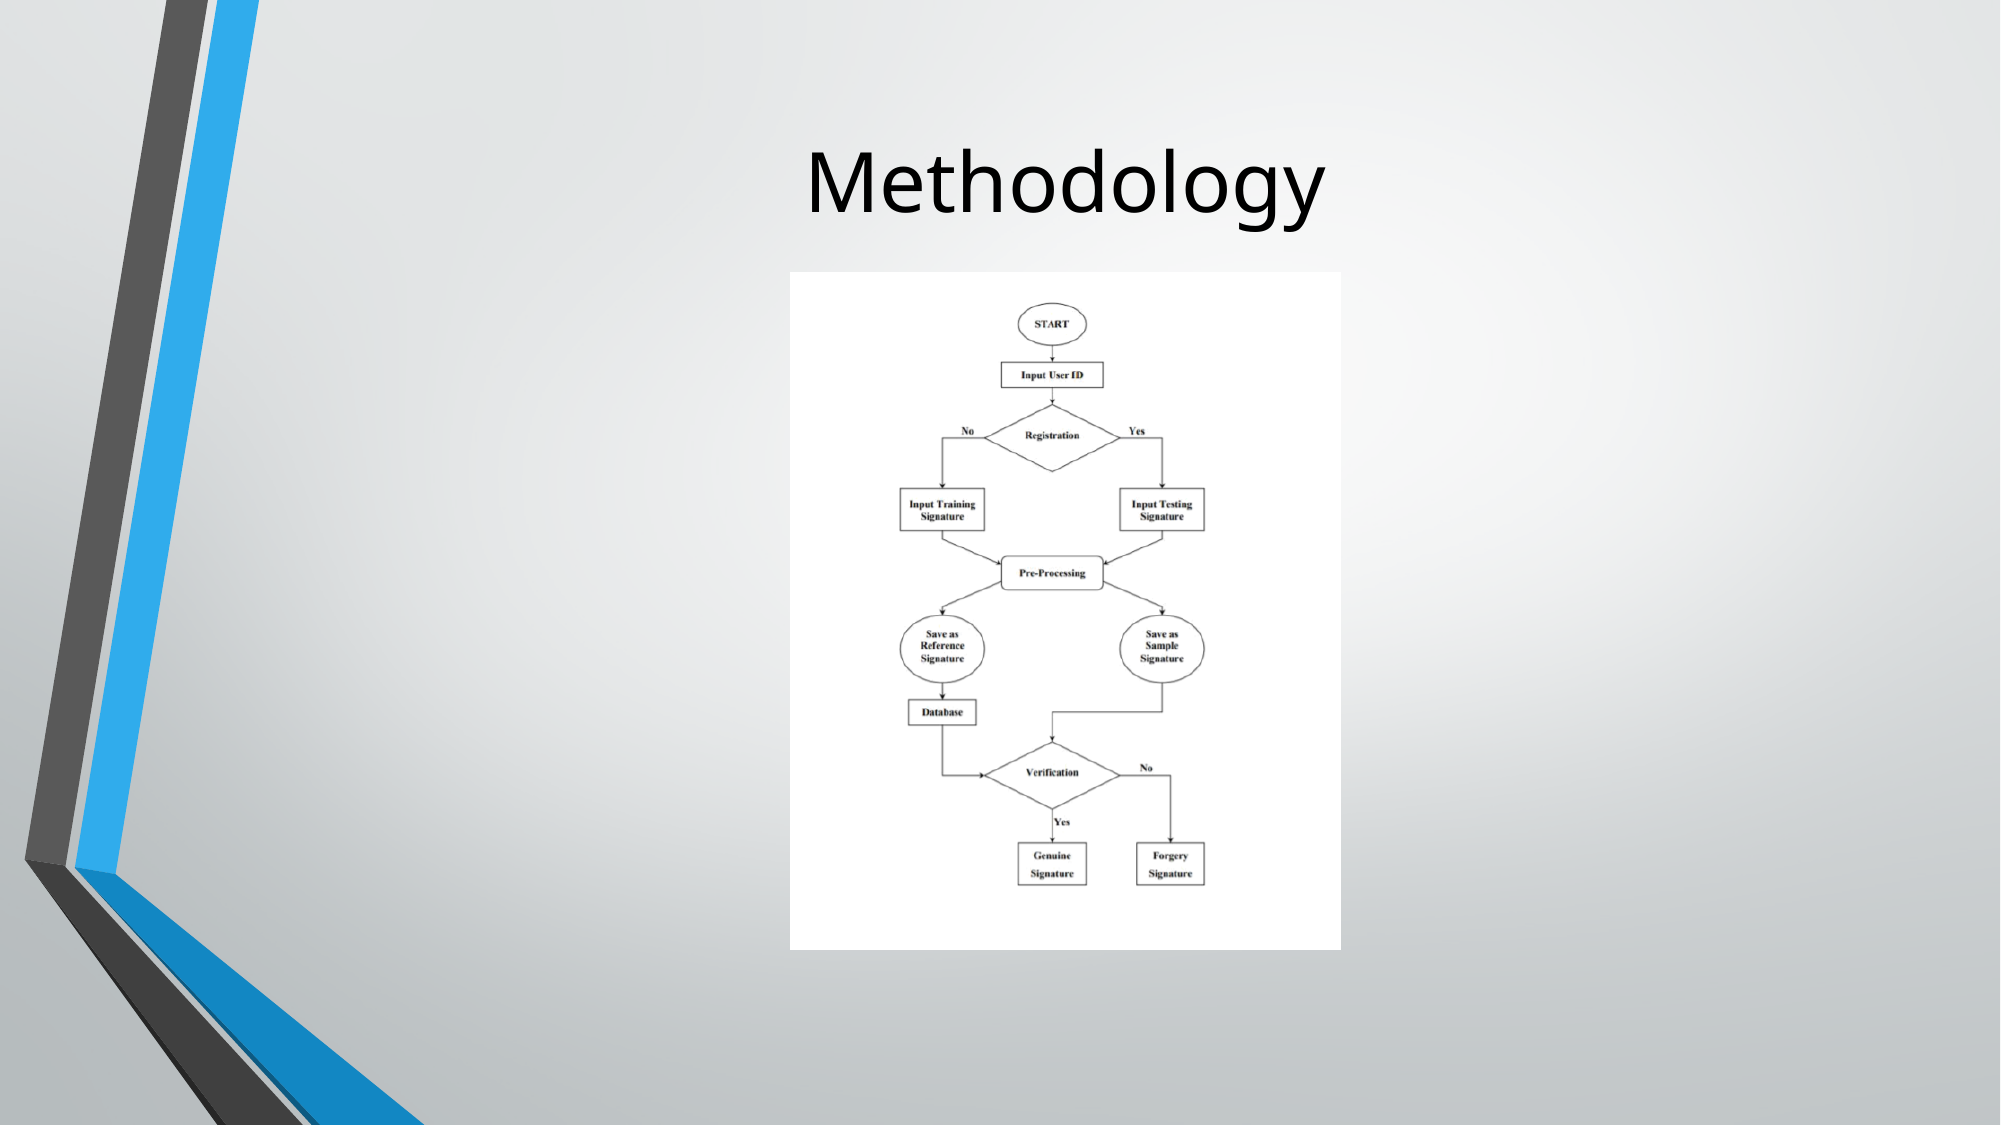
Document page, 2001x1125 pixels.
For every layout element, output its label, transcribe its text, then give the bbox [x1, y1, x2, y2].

title Methodology [243, 112, 1887, 245]
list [790, 272, 1341, 951]
